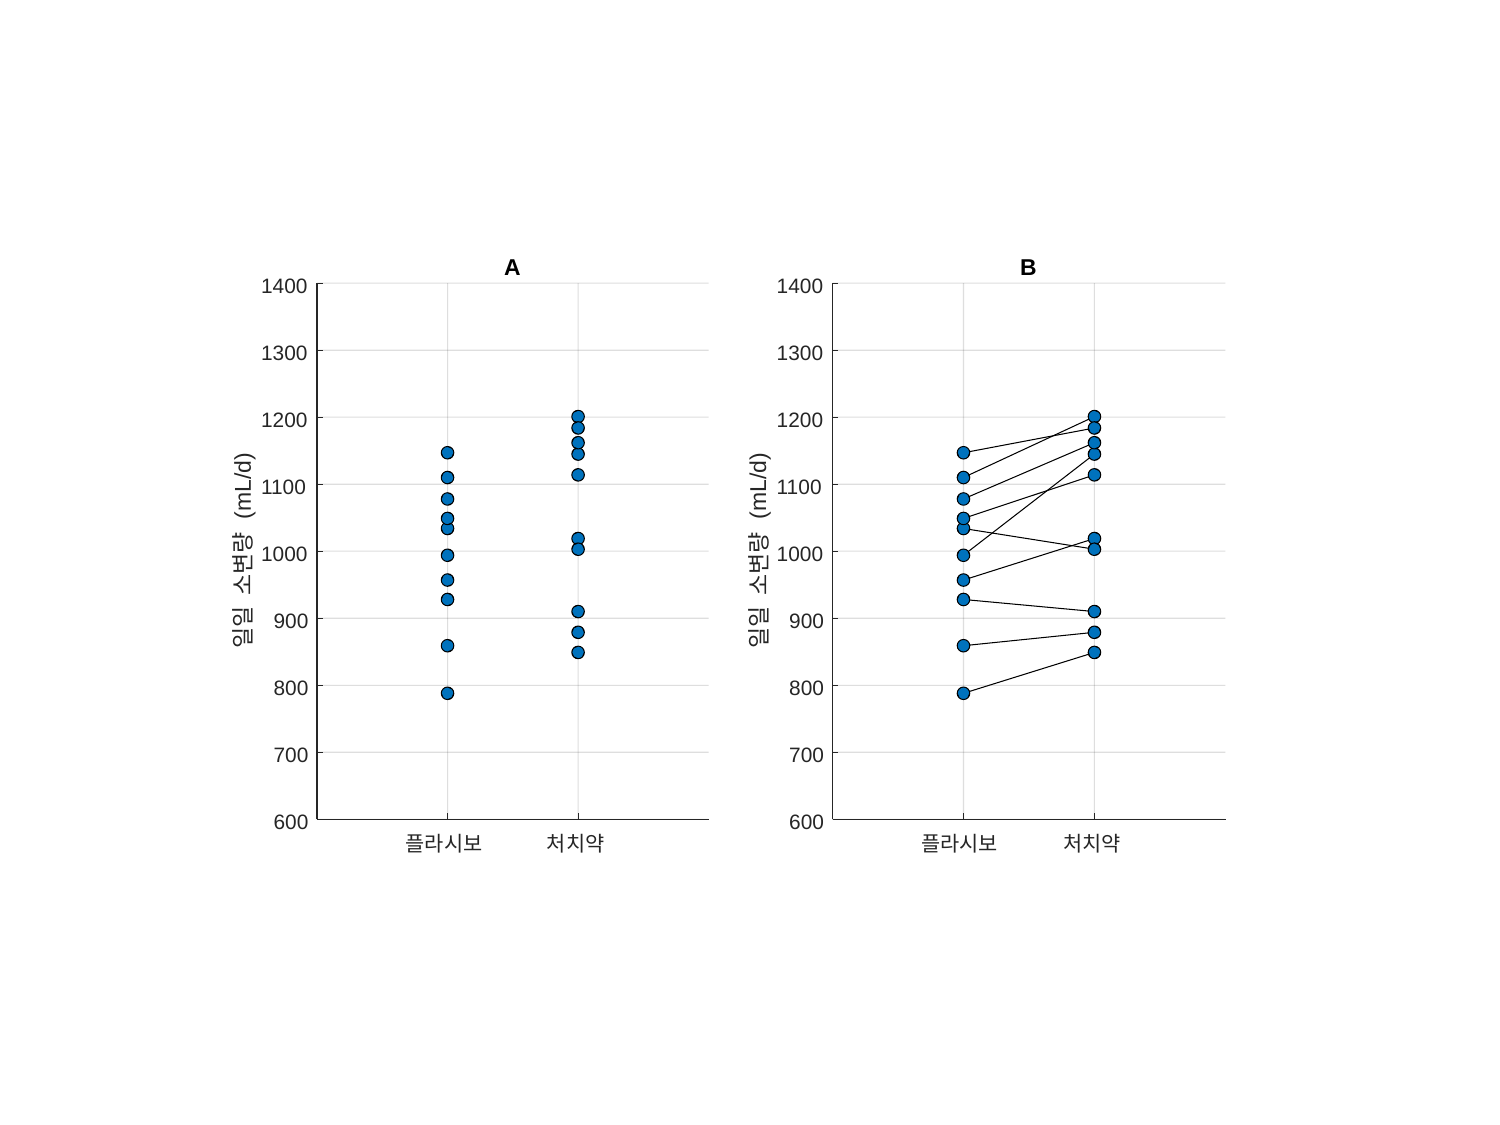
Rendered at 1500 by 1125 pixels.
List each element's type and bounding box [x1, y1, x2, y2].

picture [164, 234, 1336, 891]
